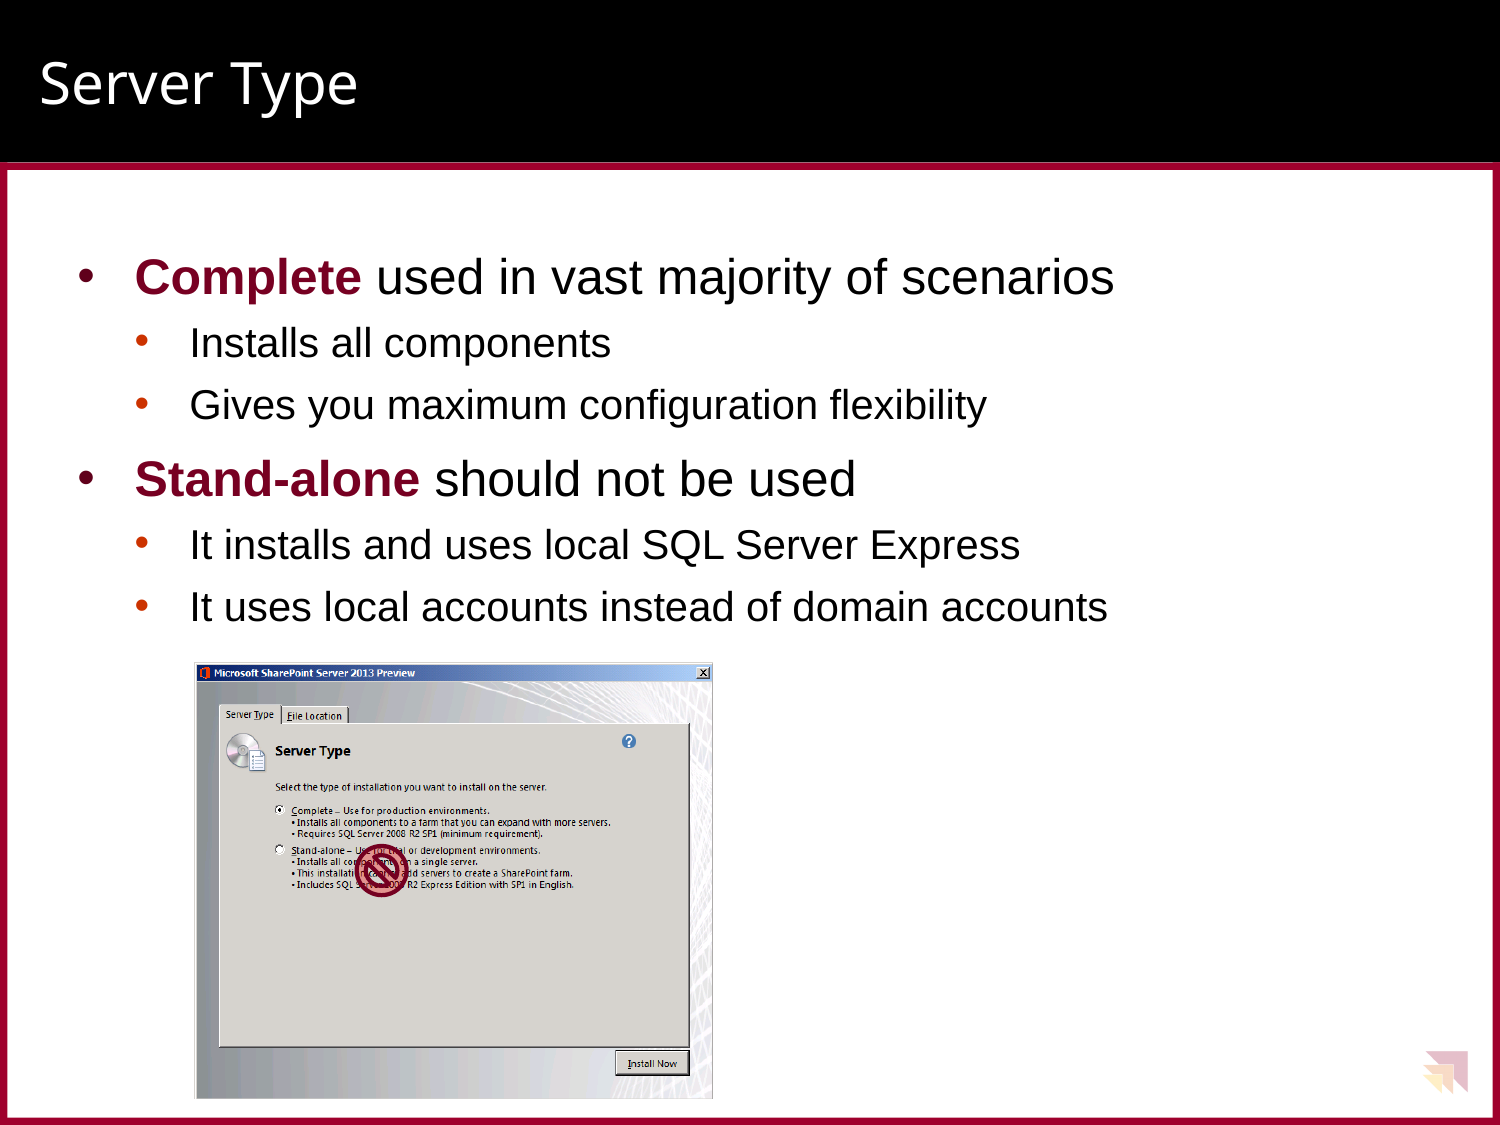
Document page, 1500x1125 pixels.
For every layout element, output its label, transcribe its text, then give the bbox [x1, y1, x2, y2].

picture [193, 662, 713, 1099]
title Server Type [24, 12, 1438, 150]
list Complete used in vast majority of scenarios Installs all components Gives you maximum configuration flexibility Stand-alone should not be used It installs and uses local SQL Server Express It uses local accounts instead of domain accounts [62, 237, 1438, 1088]
